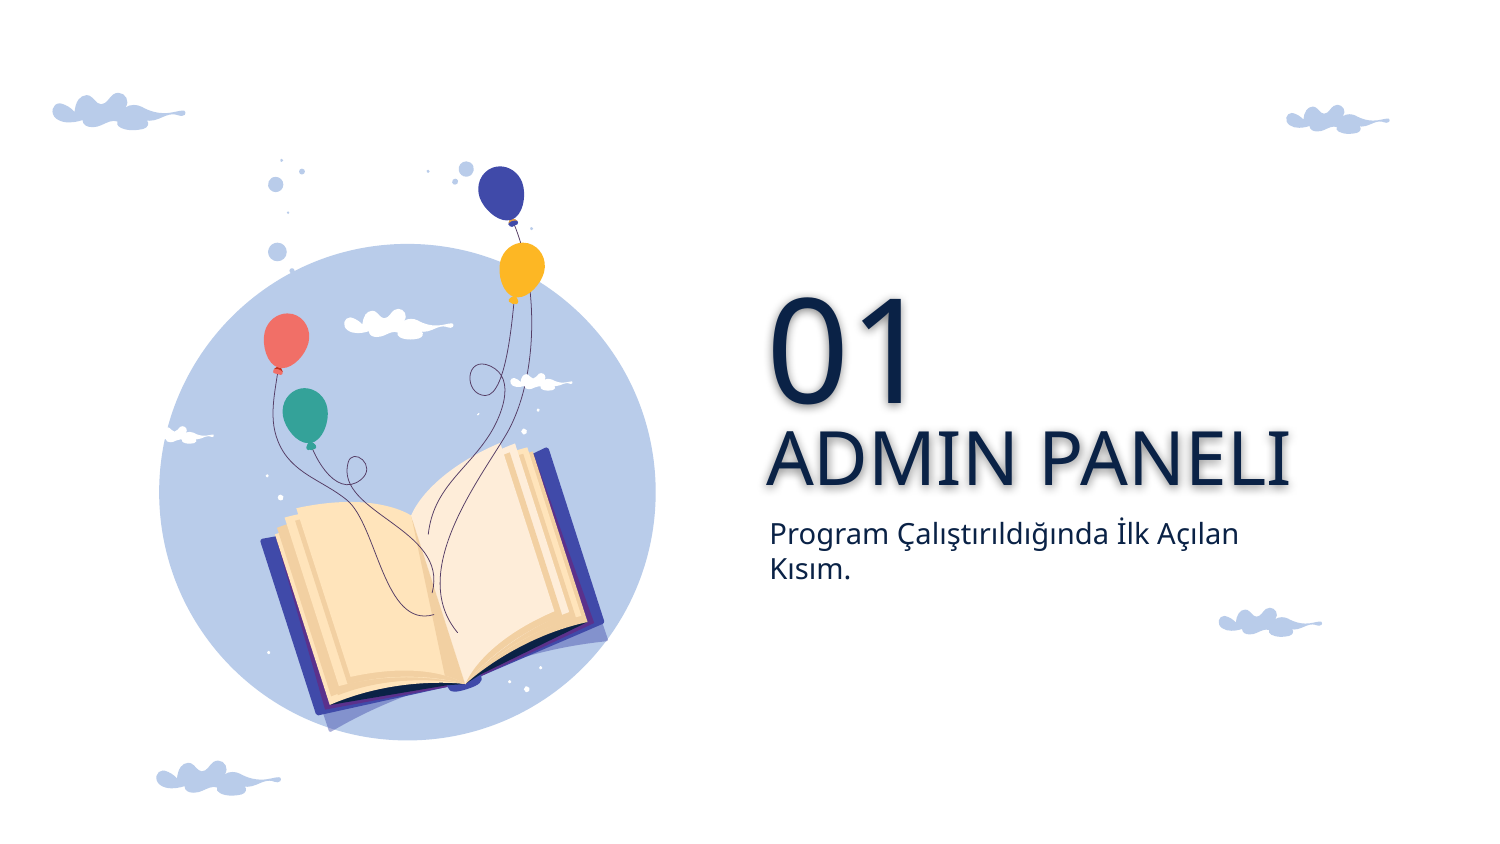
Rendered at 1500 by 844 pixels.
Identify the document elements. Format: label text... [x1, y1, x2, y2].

title 01 [750, 291, 1206, 400]
title ADMIN PANELI [750, 386, 1384, 525]
subtitle Program Çalıştırıldığında İlk Açılan Kısım. [769, 500, 1340, 591]
